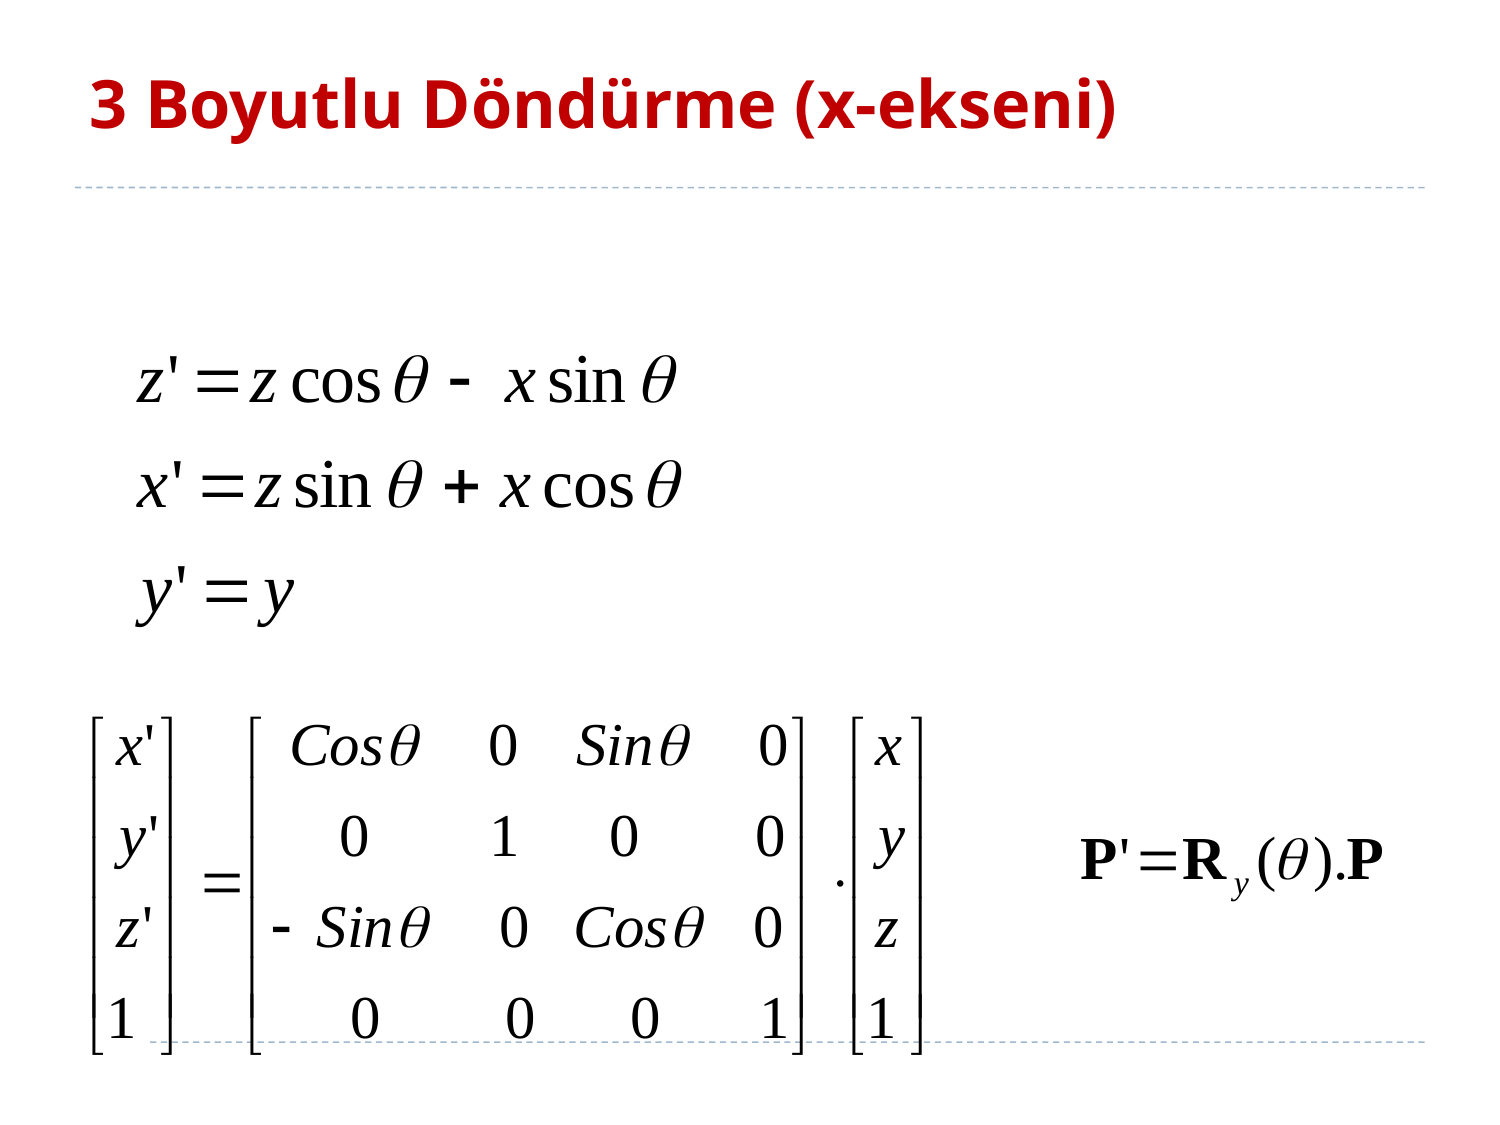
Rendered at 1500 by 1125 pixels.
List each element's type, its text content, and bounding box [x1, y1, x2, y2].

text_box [84, 713, 936, 1059]
title 3 Boyutlu Döndürme (x-ekseni) [75, 20, 1425, 183]
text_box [123, 337, 697, 642]
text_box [1077, 828, 1389, 907]
